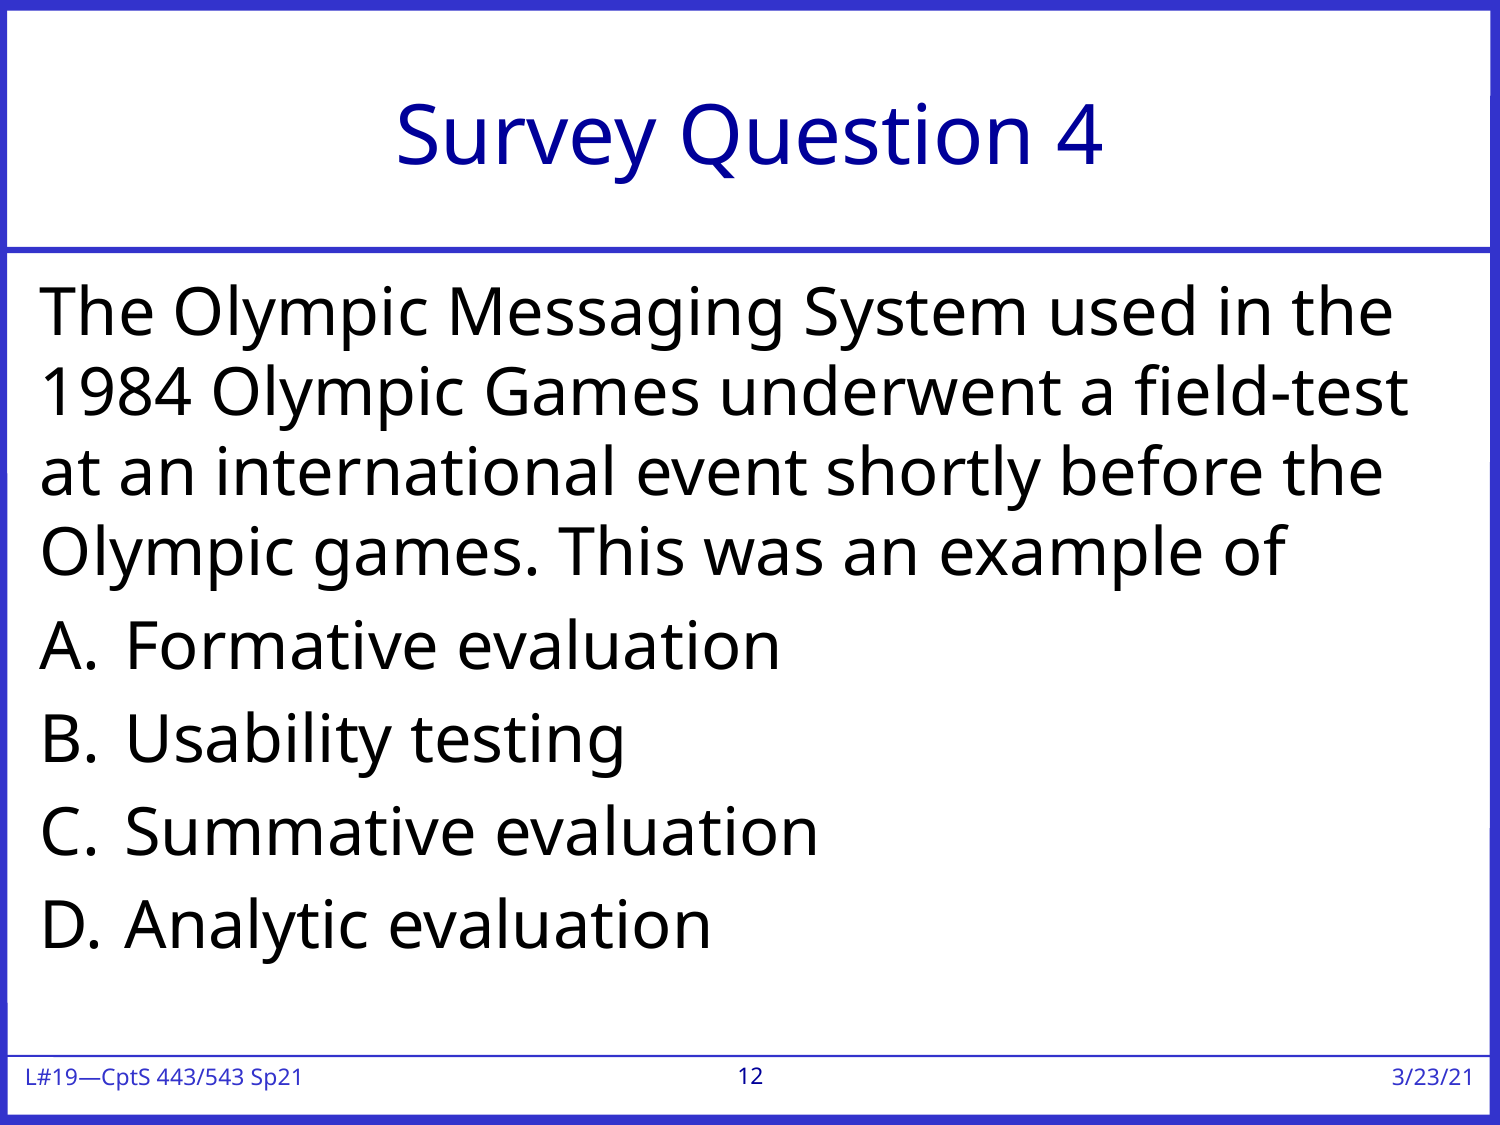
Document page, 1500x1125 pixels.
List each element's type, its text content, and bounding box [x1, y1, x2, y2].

title Survey Question 4 [24, 24, 1476, 238]
list The Olympic Messaging System used in the 1984 Olympic Games underwent a field-test at an international event shortly before the Olympic games. This was an example of Formative evaluation Usability testing Summative evaluation Analytic evaluation [24, 261, 1476, 1054]
slide_number 12 [37, 1053, 1464, 1079]
